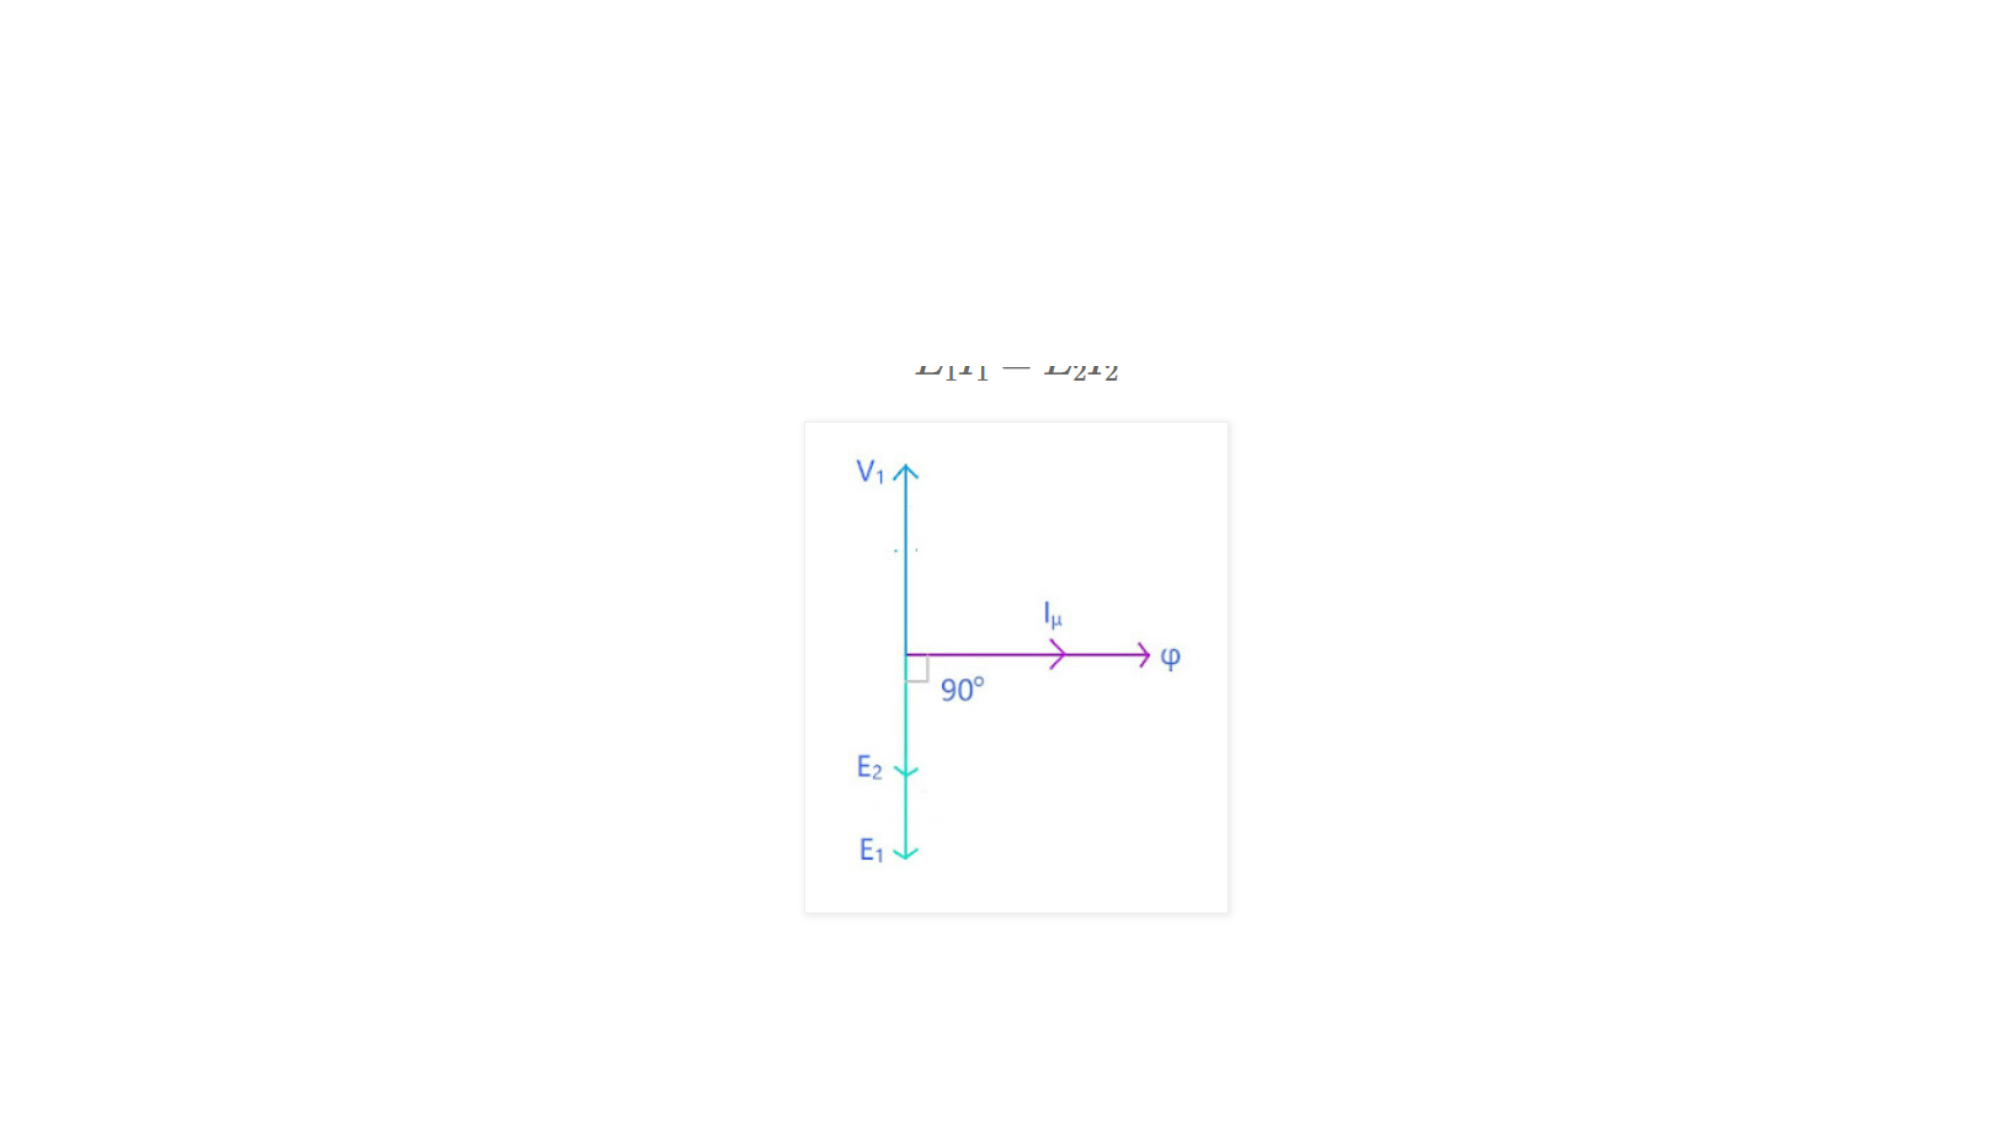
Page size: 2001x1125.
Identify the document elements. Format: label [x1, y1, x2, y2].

list [674, 366, 1315, 957]
